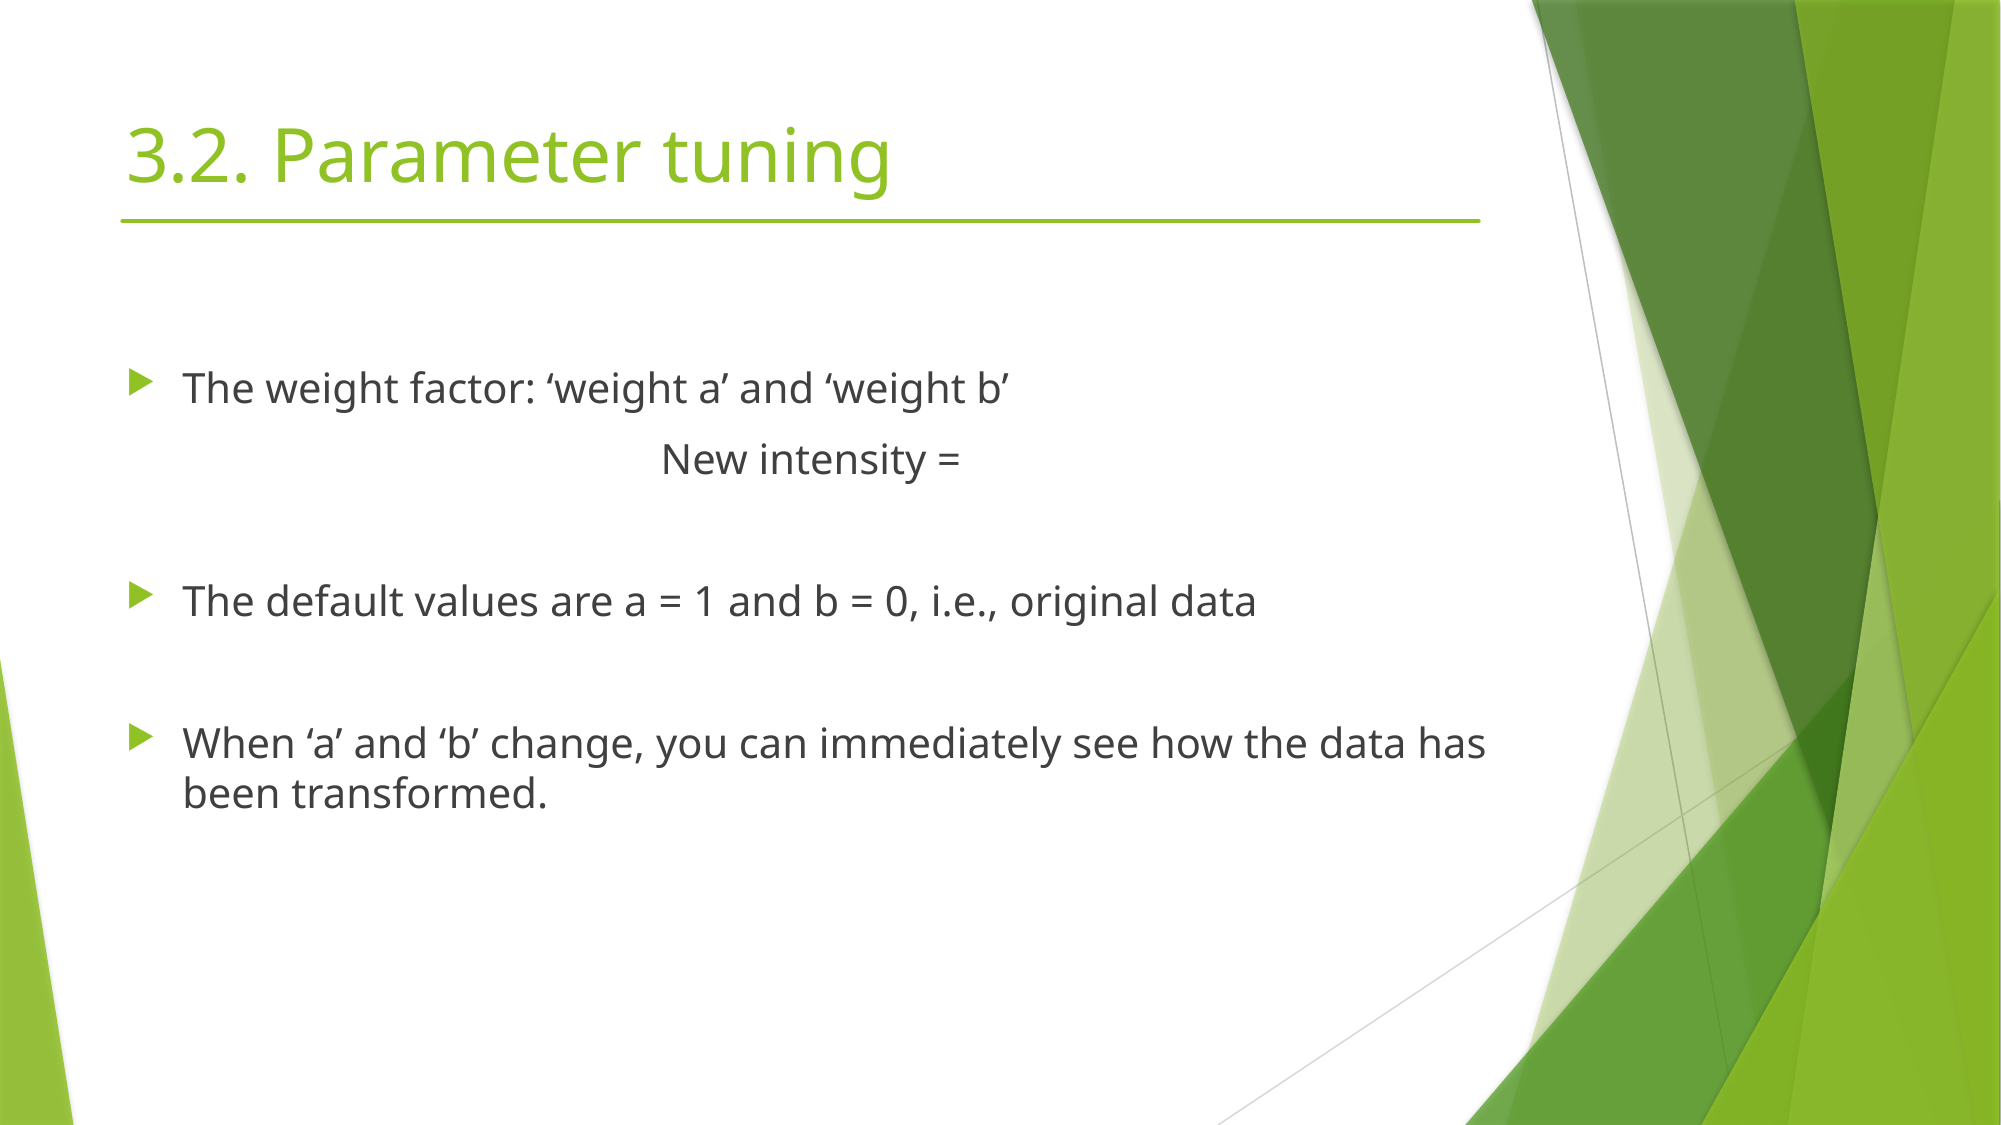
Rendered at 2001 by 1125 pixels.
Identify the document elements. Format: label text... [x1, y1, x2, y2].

title 3.2. Parameter tuning [111, 99, 1522, 317]
